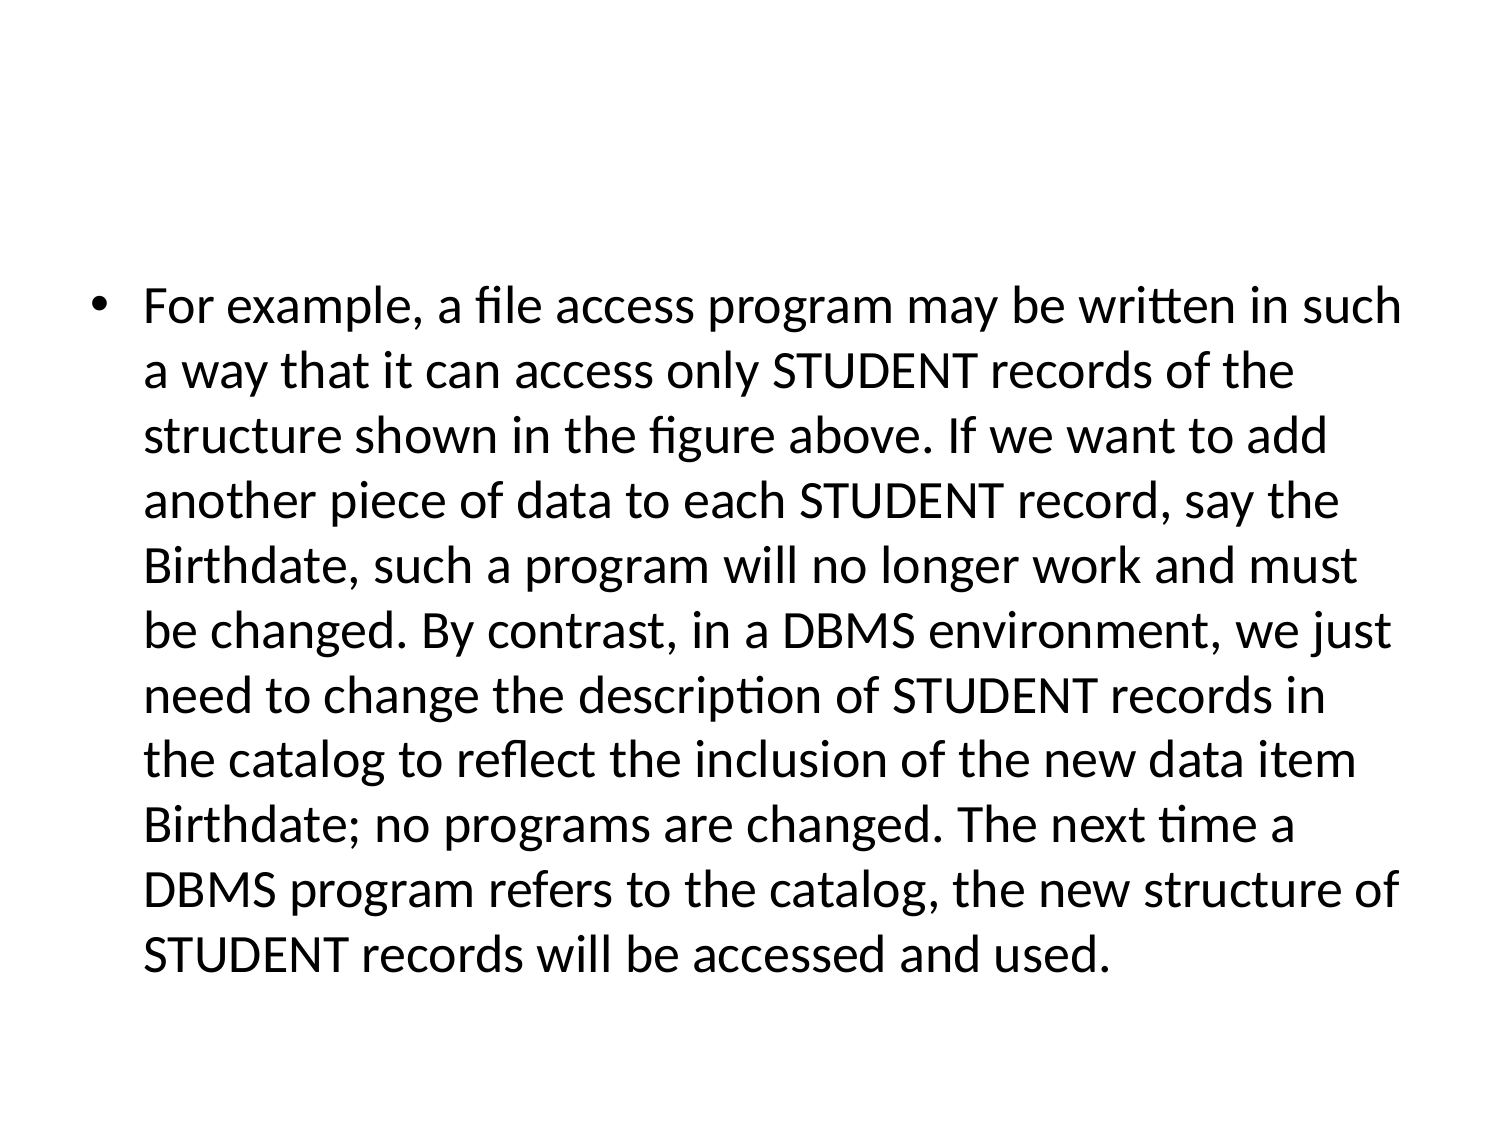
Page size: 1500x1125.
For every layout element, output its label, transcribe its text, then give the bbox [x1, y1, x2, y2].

list For example, a file access program may be written in such a way that it can access only STUDENT records of the structure shown in the figure above. If we want to add another piece of data to each STUDENT record, say the Birthdate, such a program will no longer work and must be changed. By contrast, in a DBMS environment, we just need to change the description of STUDENT records in the catalog to reflect the inclusion of the new data item Birthdate; no programs are changed. The next time a DBMS program refers to the catalog, the new structure of STUDENT records will be accessed and used. [75, 262, 1425, 1005]
